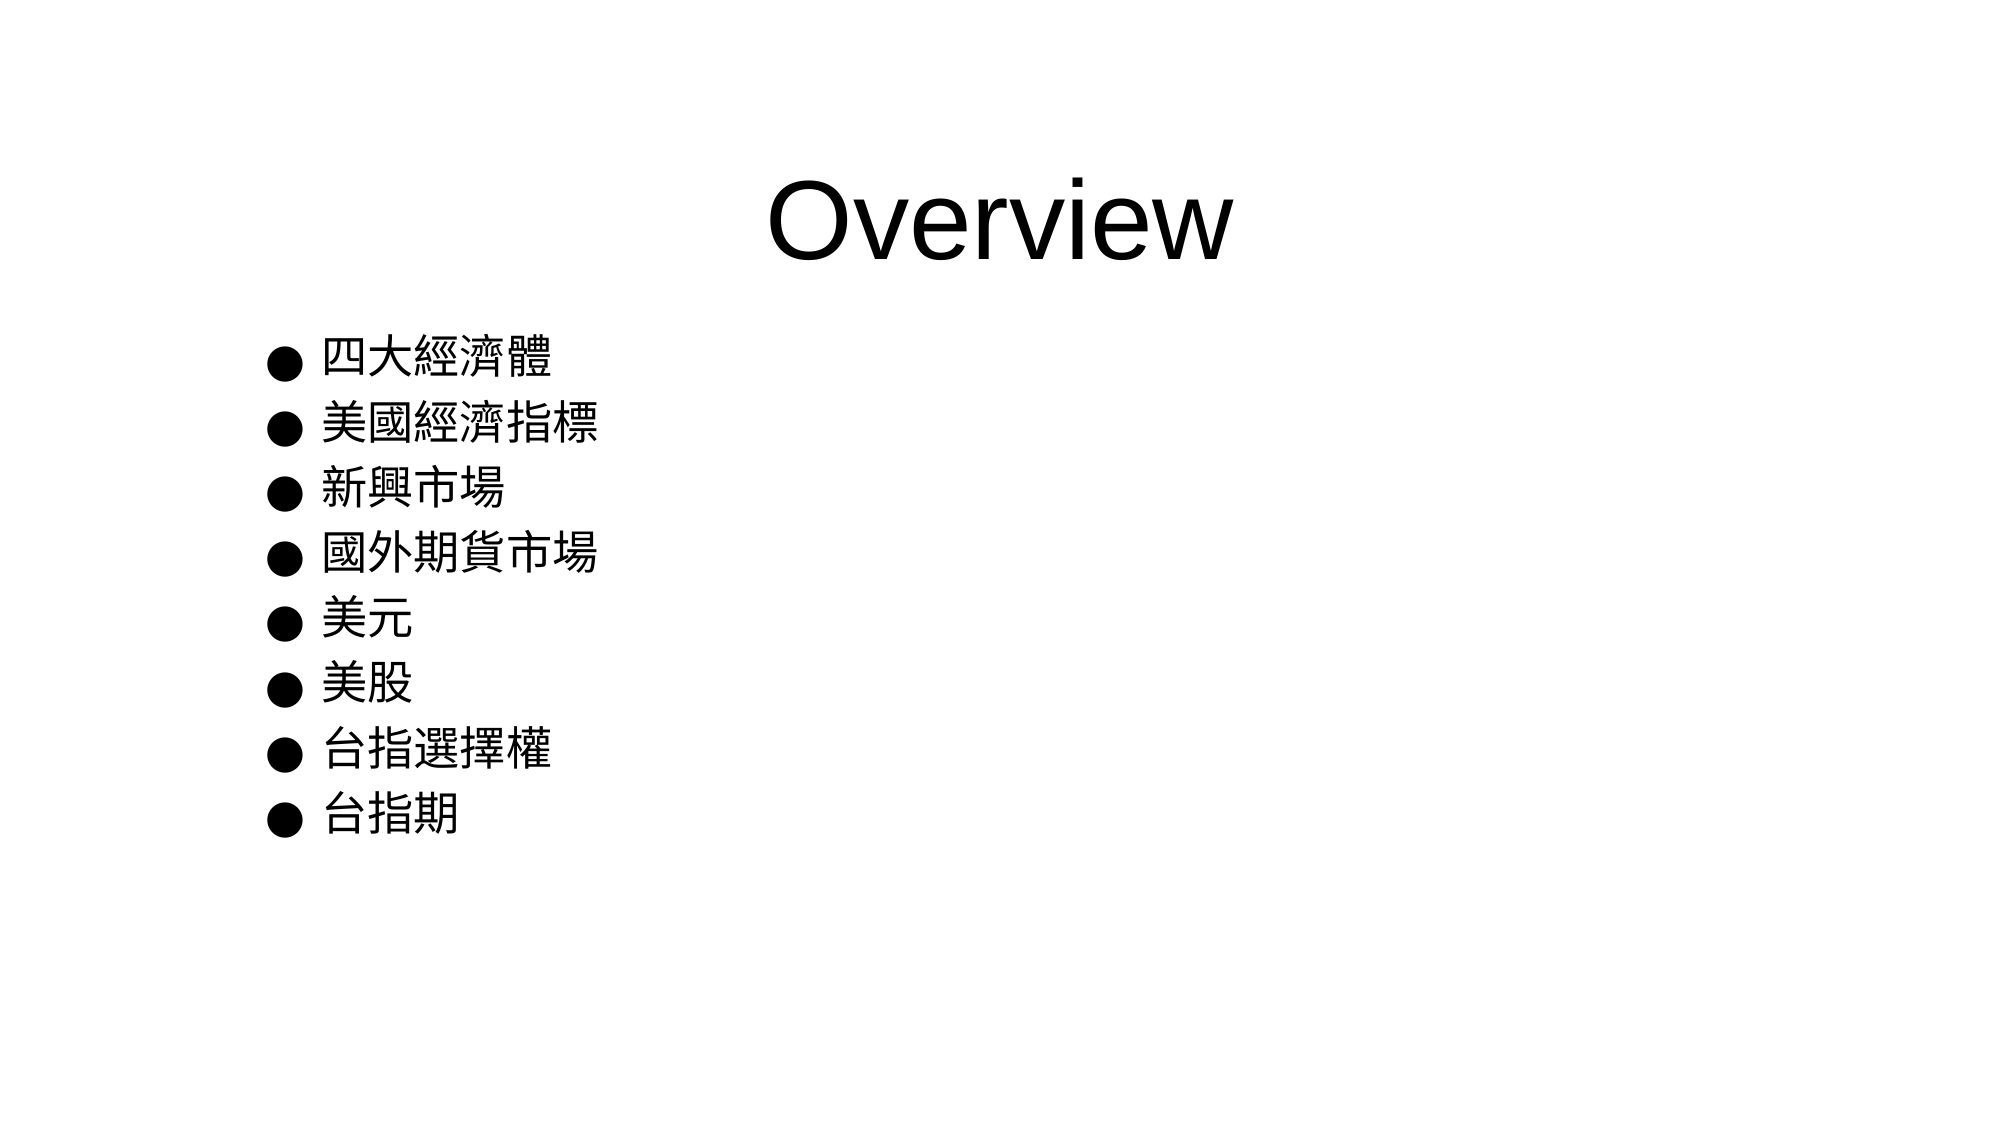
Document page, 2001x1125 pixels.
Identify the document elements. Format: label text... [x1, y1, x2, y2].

title Overview [249, 149, 1750, 292]
subtitle 四大經濟體 美國經濟指標 新興市場 國外期貨市場 美元 美股 台指選擇權 台指期 [249, 331, 1750, 863]
